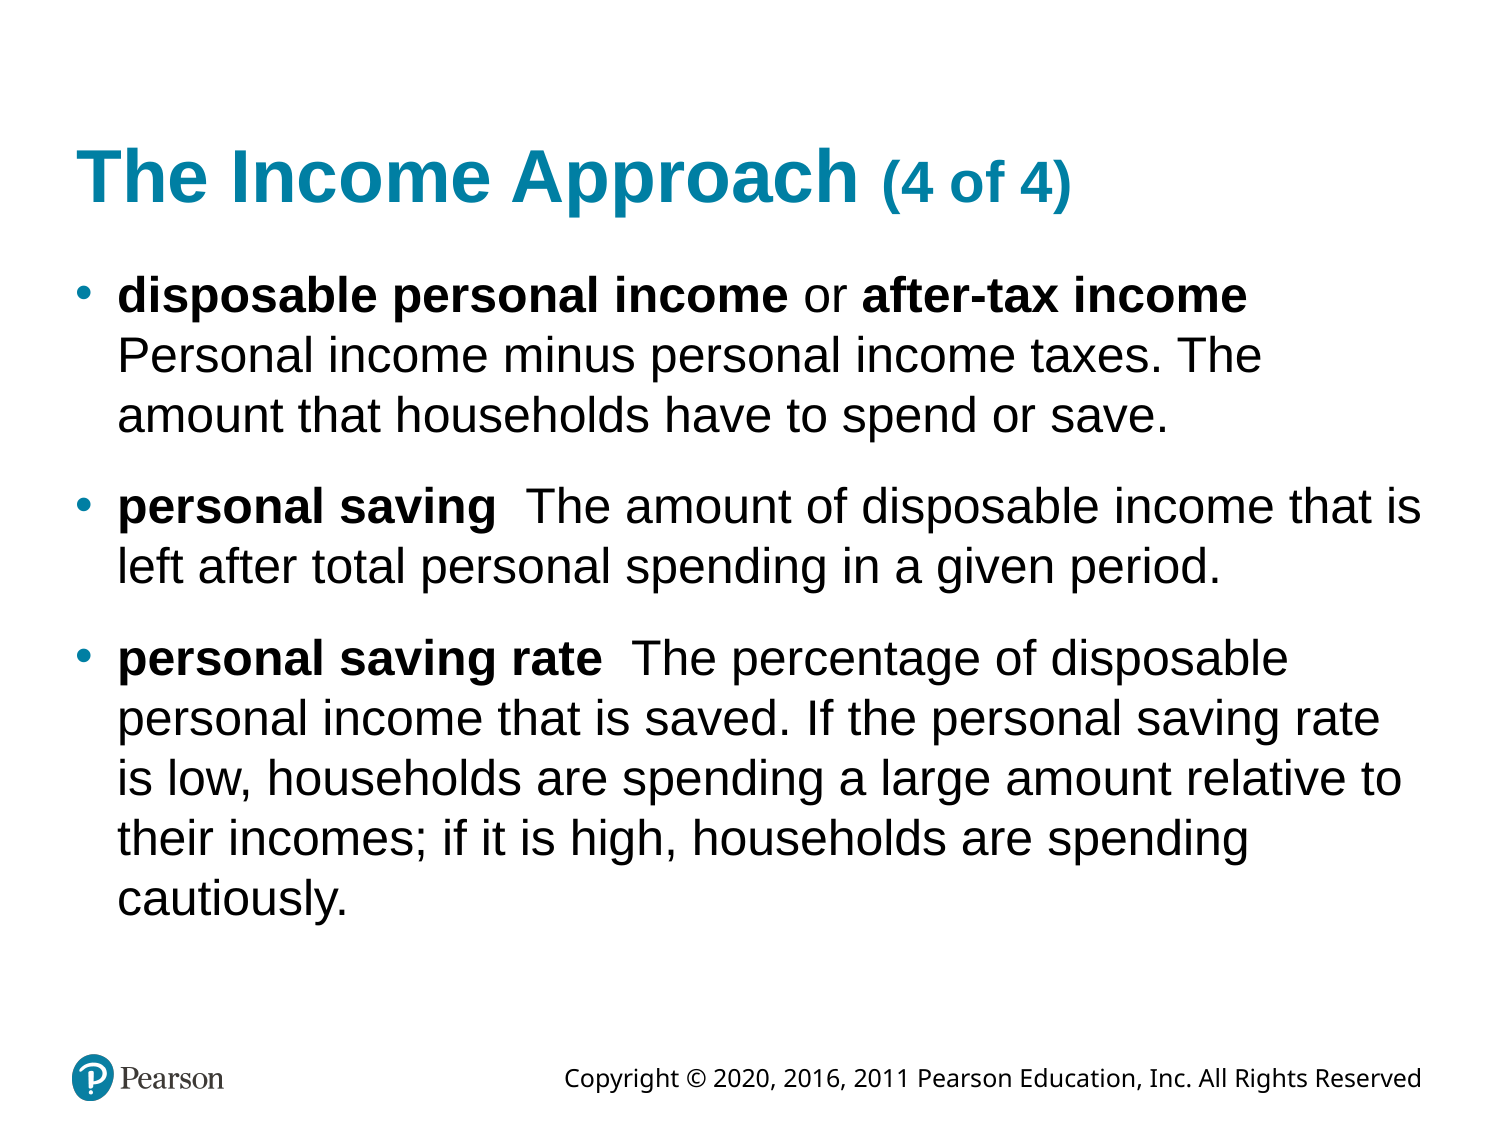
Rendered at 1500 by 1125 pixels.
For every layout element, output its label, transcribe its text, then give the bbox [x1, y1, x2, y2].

picture [98, 1054, 224, 1101]
title The Income Approach (4 of 4) [76, 29, 1427, 218]
picture [72, 1054, 88, 1070]
list disposable personal income or after-tax income Personal income minus personal income taxes. The amount that households have to spend or save. personal saving The amount of disposable income that is left after total personal spending in a given period. personal saving rate The percentage of disposable personal income that is saved. If the personal saving rate is low, households are spending a large amount relative to their incomes; if it is high, households are spending cautiously. [75, 262, 1425, 926]
picture [80, 1063, 106, 1088]
picture [72, 1087, 83, 1101]
